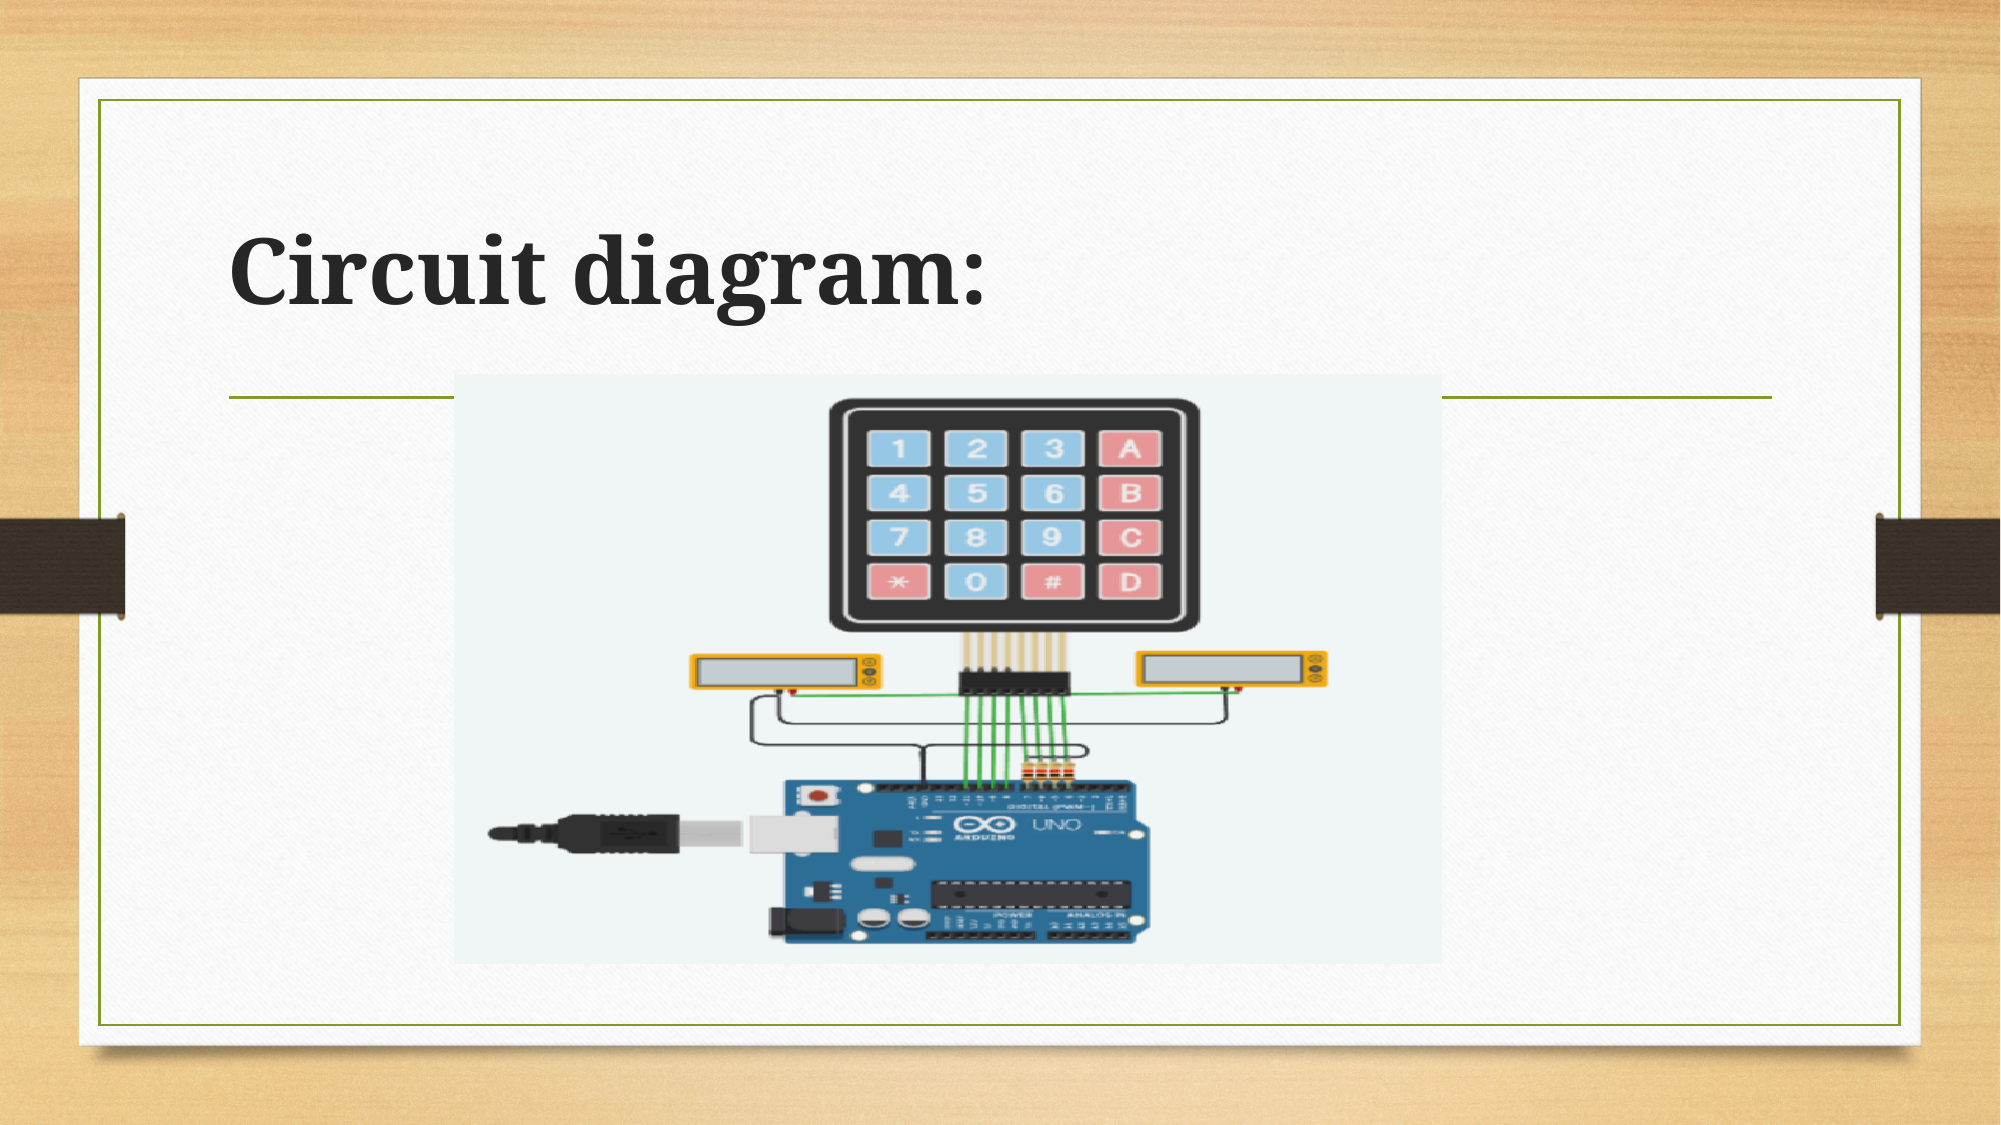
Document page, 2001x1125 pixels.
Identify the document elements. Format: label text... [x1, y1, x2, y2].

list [453, 374, 1443, 964]
picture [0, 0, 2001, 1125]
title Circuit diagram: [212, 161, 1788, 375]
